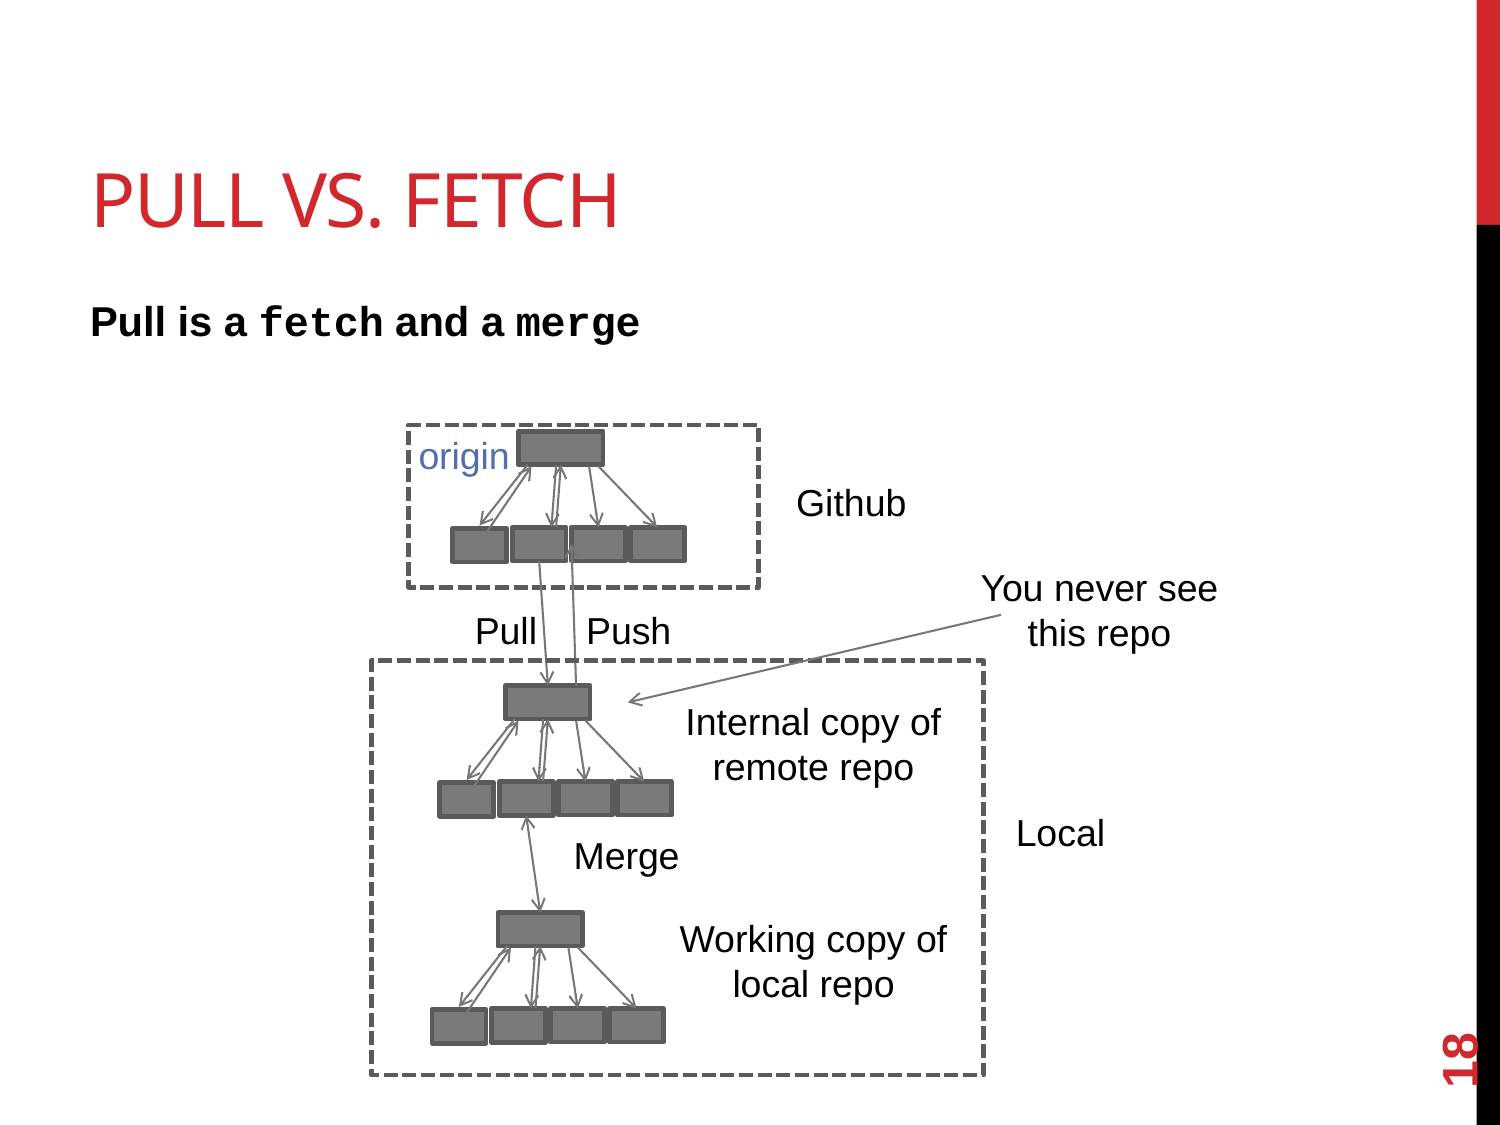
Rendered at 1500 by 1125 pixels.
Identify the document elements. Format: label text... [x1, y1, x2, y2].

text_box [406, 485, 537, 590]
text_box Internal copy of remote repo [680, 709, 970, 796]
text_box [439, 685, 672, 817]
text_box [538, 560, 549, 687]
text_box Pull [460, 599, 537, 660]
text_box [570, 543, 577, 686]
text_box Push [585, 599, 697, 660]
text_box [627, 614, 1002, 703]
text_box Working copy of local repo [668, 907, 970, 1012]
title Pull vs. fetch [75, 25, 1025, 250]
slide_number 18 [1427, 887, 1488, 1104]
text_box You never see this repo [937, 556, 1262, 662]
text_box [525, 814, 541, 913]
text_box Local [1001, 801, 1163, 862]
list Pull is a fetch and a merge [75, 287, 1325, 1005]
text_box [431, 911, 665, 1044]
text_box Github [781, 471, 943, 532]
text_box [452, 430, 685, 563]
text_box origin [403, 424, 559, 485]
text_box [556, 423, 761, 590]
text_box [369, 658, 986, 1077]
